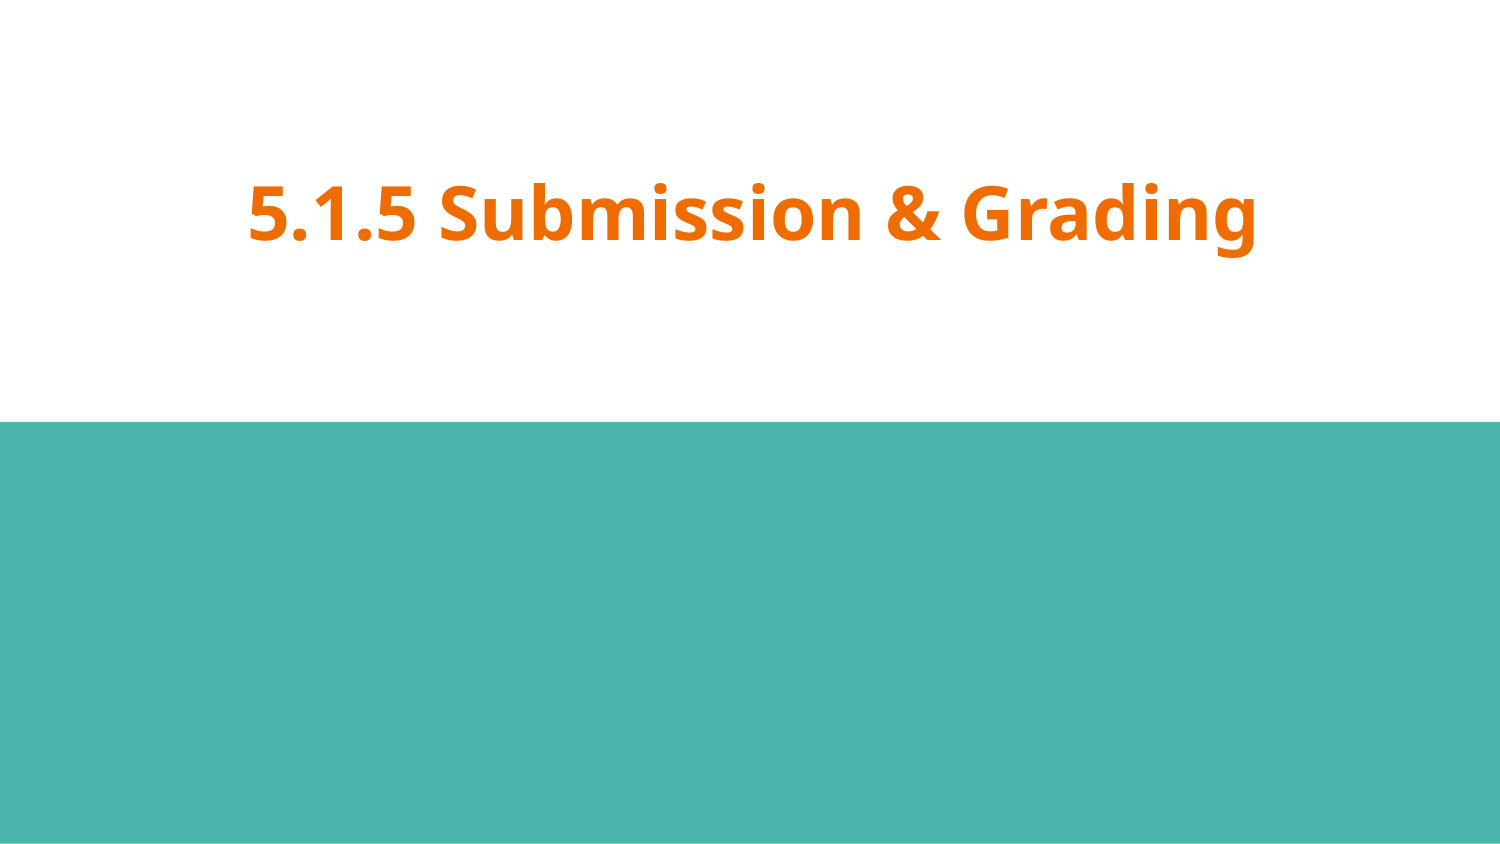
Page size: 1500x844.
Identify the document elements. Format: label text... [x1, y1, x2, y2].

title 5.1.5 Submission & Grading [51, 133, 1458, 289]
